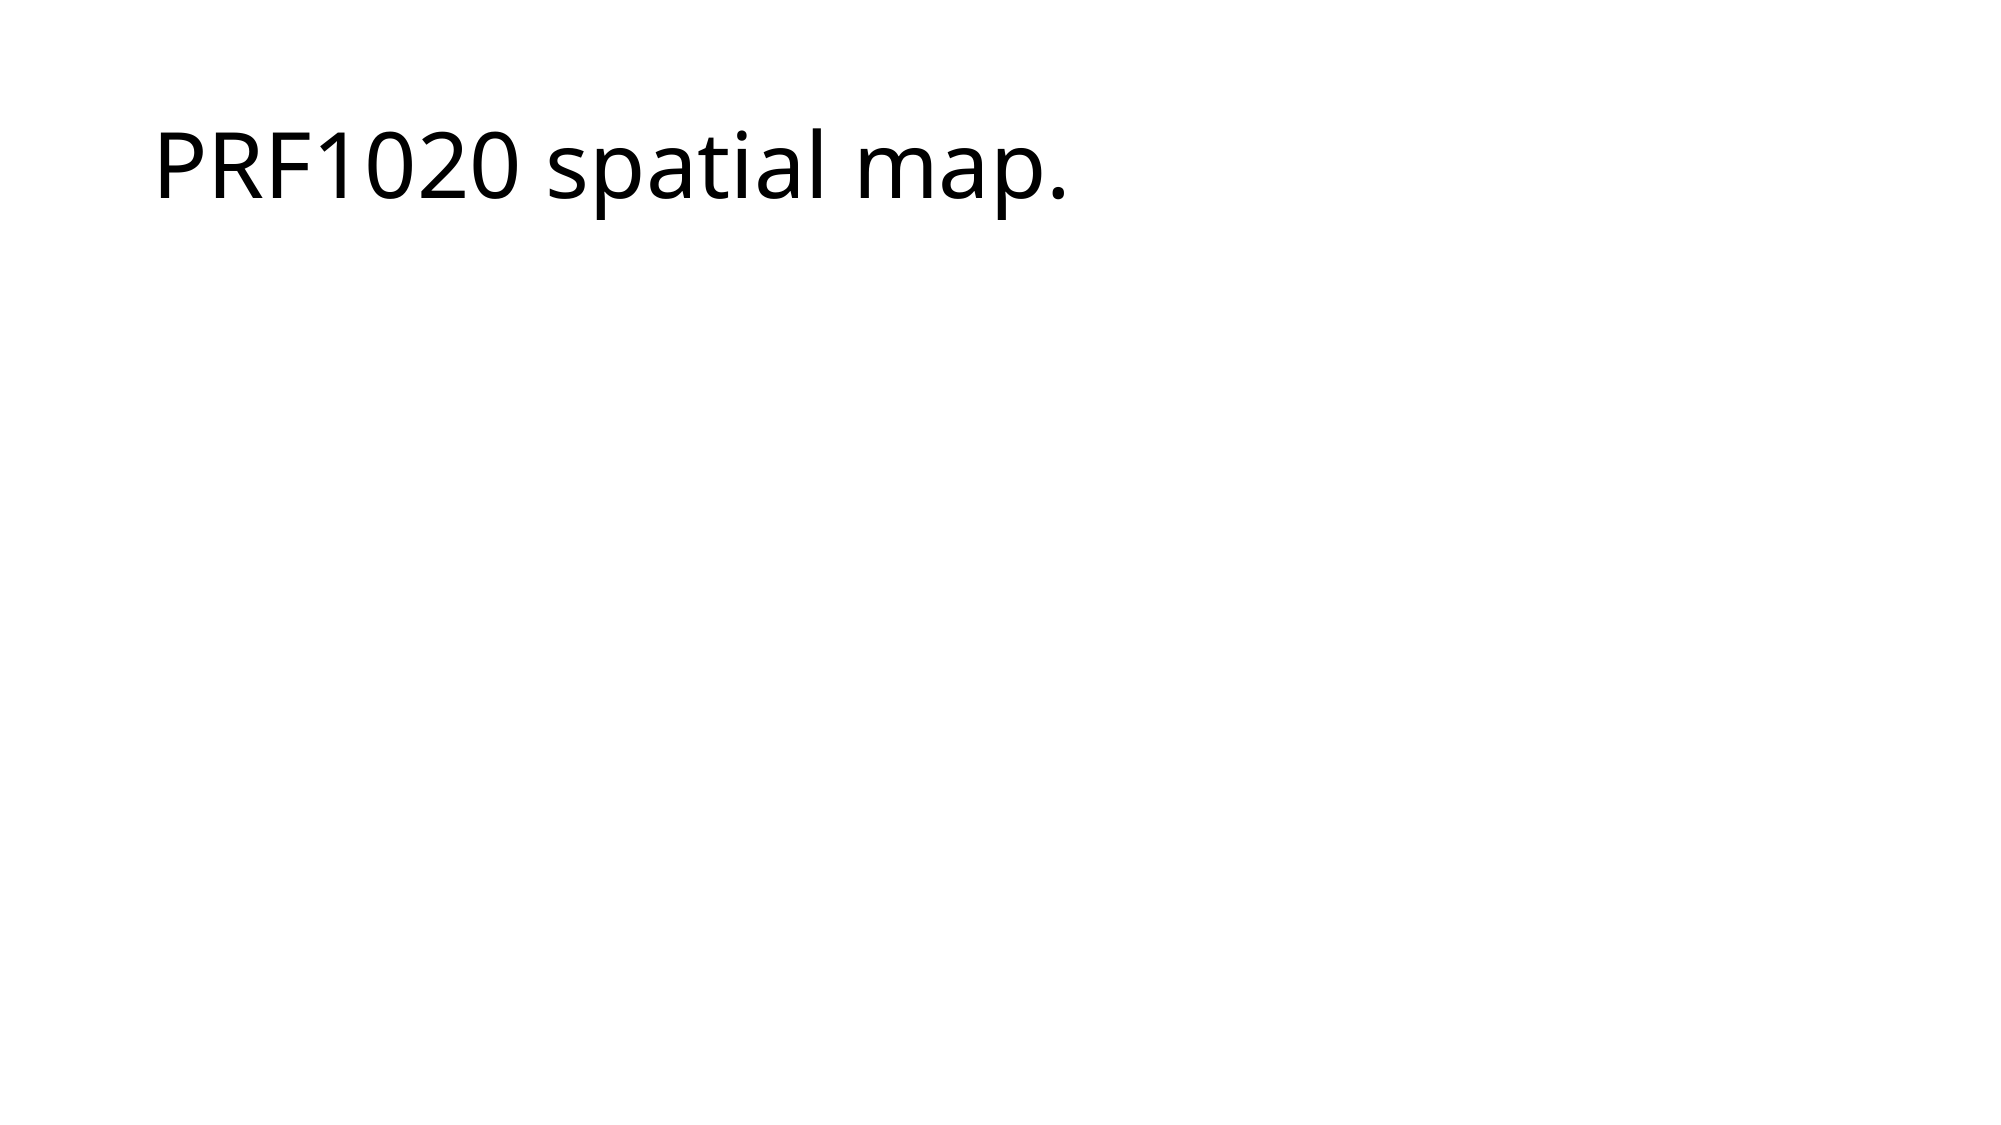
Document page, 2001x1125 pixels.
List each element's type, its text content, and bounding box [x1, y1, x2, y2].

title PRF1020 spatial map. [137, 59, 1863, 278]
